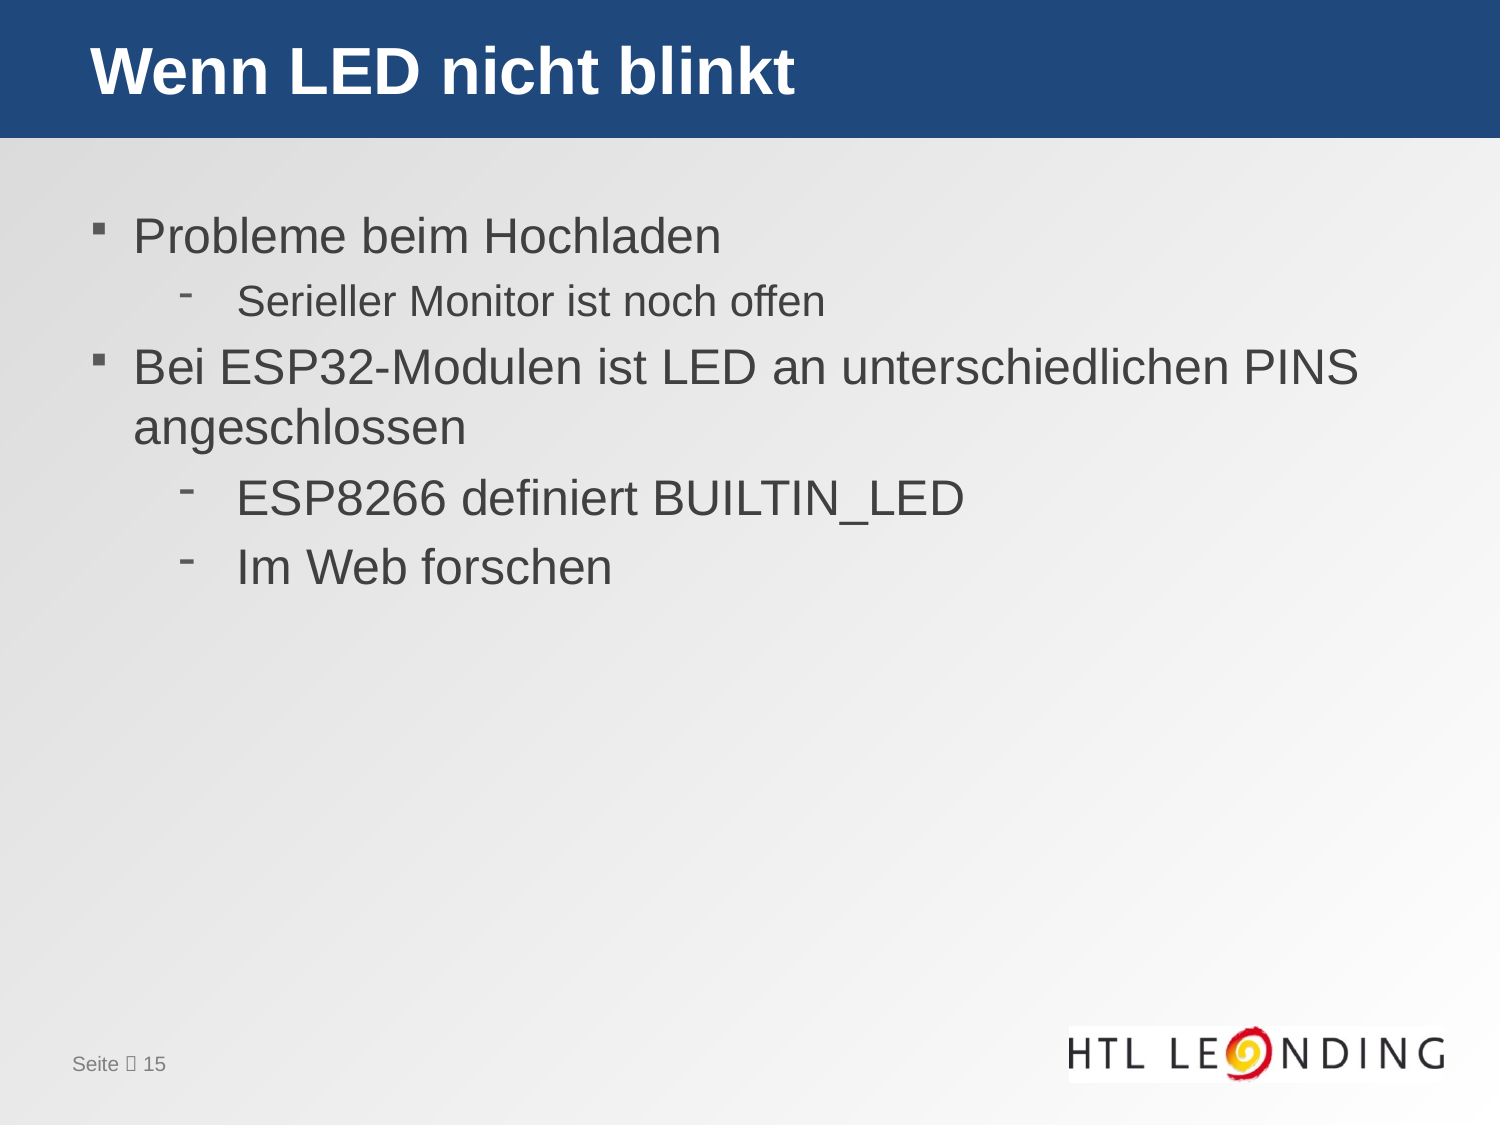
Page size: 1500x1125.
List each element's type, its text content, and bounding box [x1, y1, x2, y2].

title Wenn LED nicht blinkt [75, 20, 1425, 196]
list Probleme beim Hochladen Serieller Monitor ist noch offen Bei ESP32-Modulen ist LED an unterschiedlichen PINS angeschlossen ESP8266 definiert BUILTIN_LED Im Web forschen [75, 196, 1425, 939]
picture [1069, 1026, 1444, 1083]
